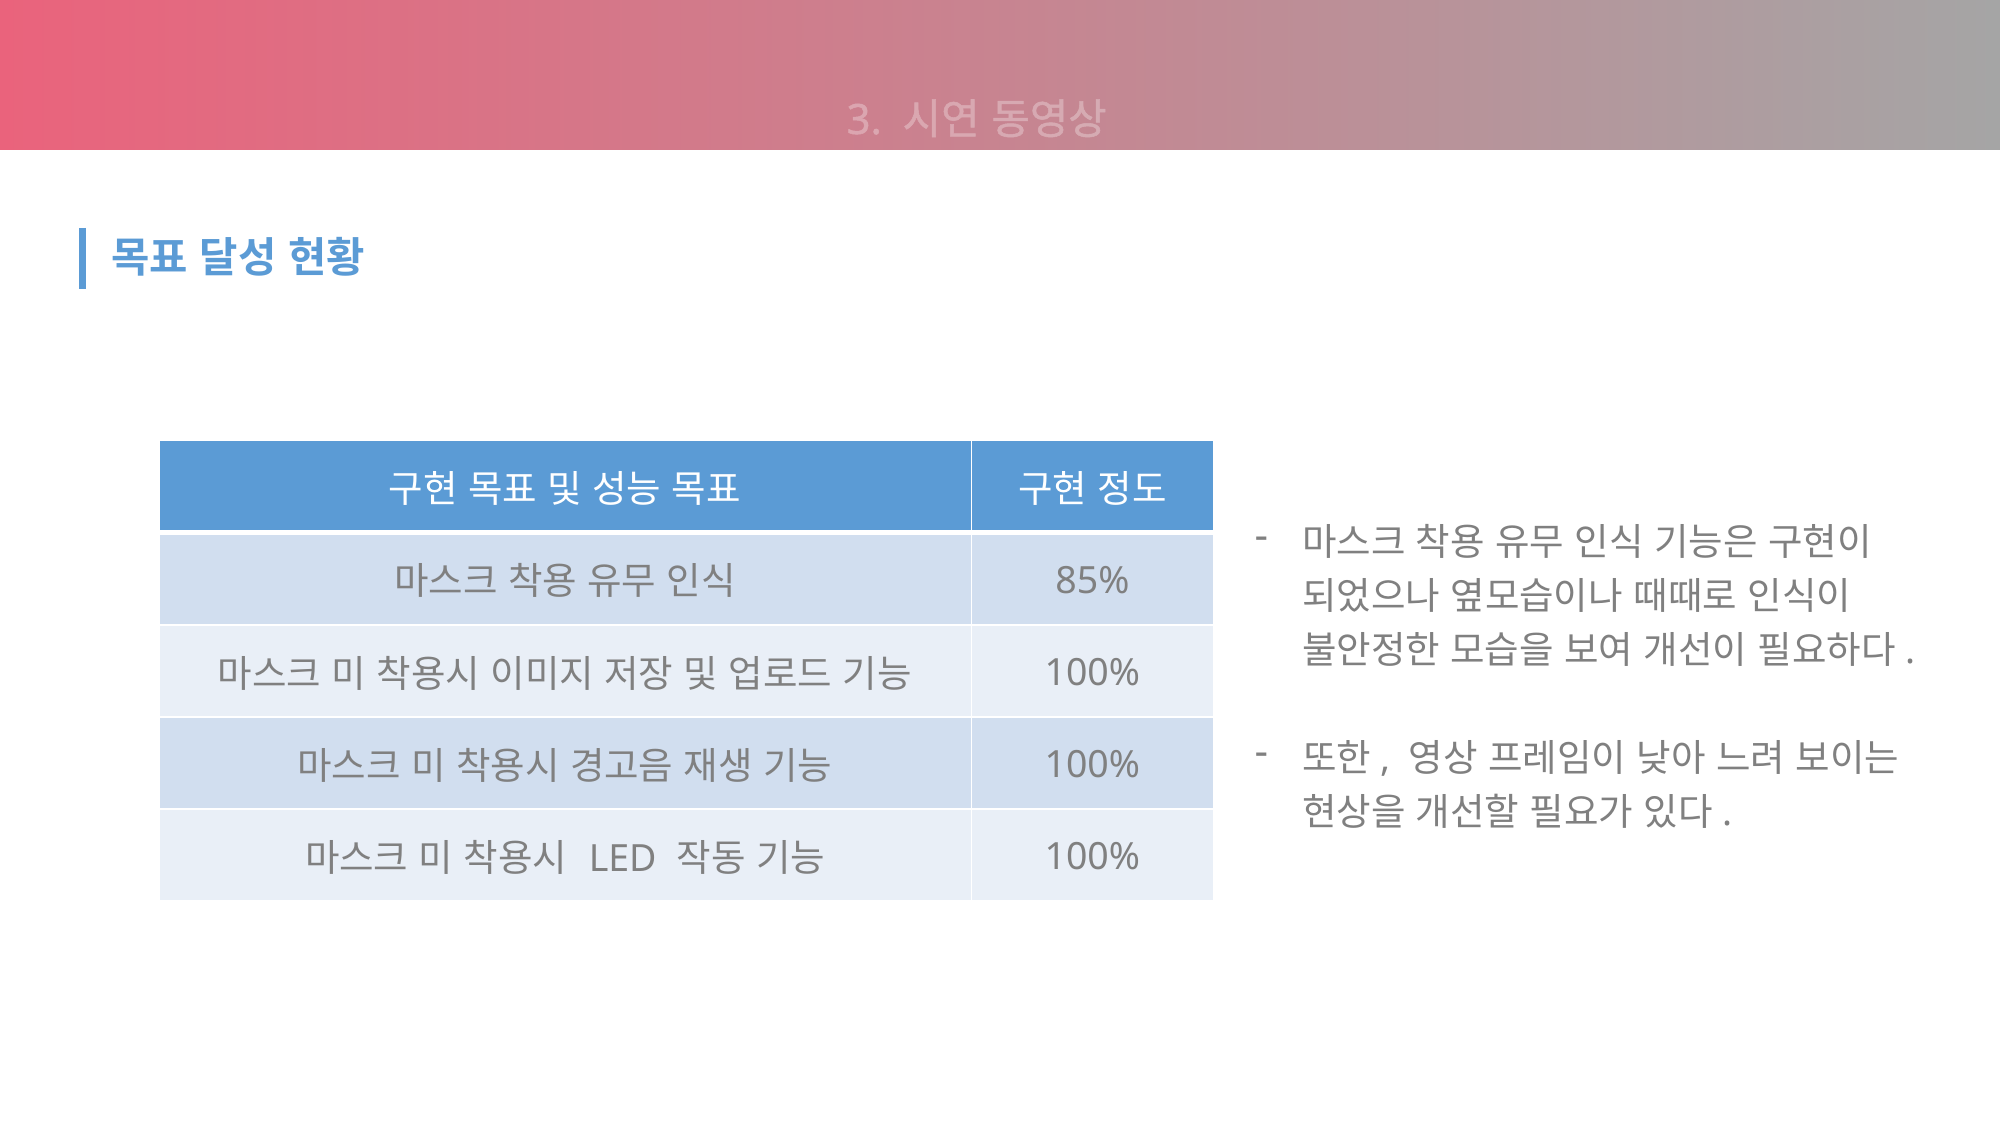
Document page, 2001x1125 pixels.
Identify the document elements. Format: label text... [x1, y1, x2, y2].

table_cell 마스크 미 착용시 LED 작동 기능 [160, 810, 971, 900]
text_box 마스크 착용 유무 인식 기능은 구현이 되었으나 옆모습이나 때때로 인식이 불안정한 모습을 보여 개선이 필요하다. 또한, 영상 프레임이 낮아 느려 보이는 현상을 개선할 필요가 있다. [1240, 501, 1968, 841]
table_header 구현 정도 [972, 441, 1213, 530]
table_cell 100% [972, 810, 1213, 900]
table_cell 마스크 착용 유무 인식 [160, 535, 971, 624]
table_cell 100% [972, 626, 1213, 716]
table_cell 마스크 미 착용시 이미지 저장 및 업로드 기능 [160, 626, 971, 716]
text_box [82, 223, 1097, 290]
text_box 3. 시연 동영상 [831, 74, 1168, 150]
table_header 구현 목표 및 성능 목표 [160, 441, 971, 530]
table_cell 마스크 미 착용시 경고음 재생 기능 [160, 718, 971, 808]
table_cell 100% [972, 718, 1213, 808]
text_box [0, 0, 2000, 151]
table_cell 85% [972, 535, 1213, 624]
